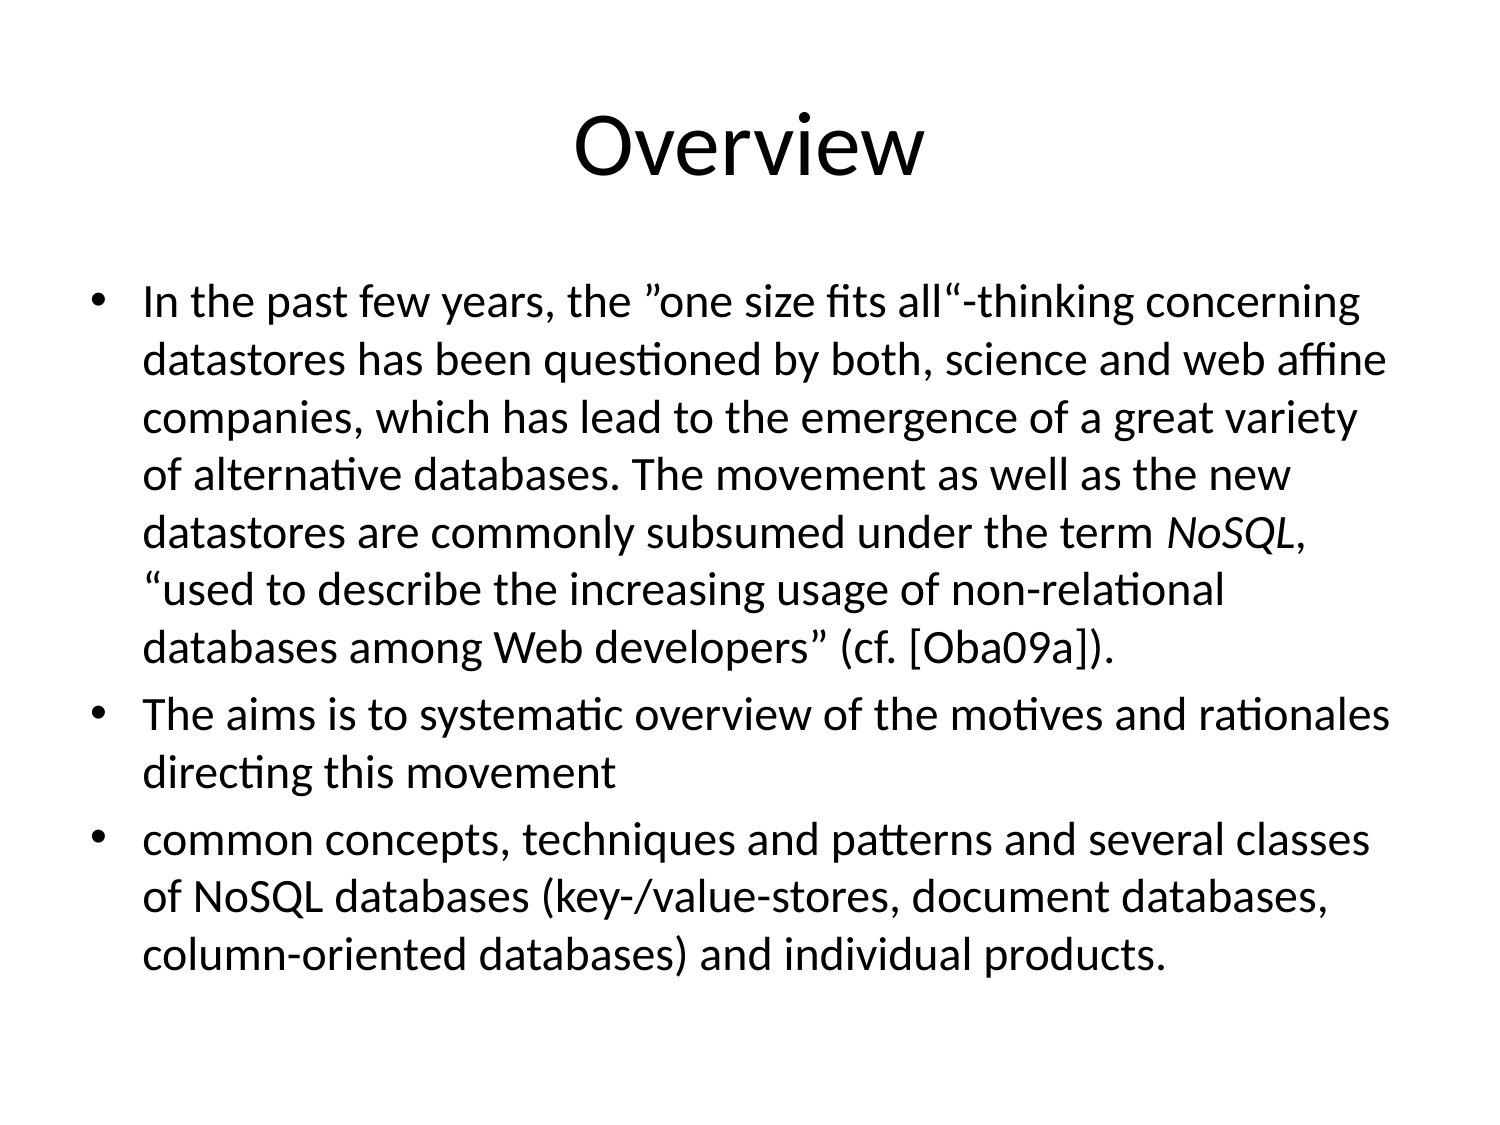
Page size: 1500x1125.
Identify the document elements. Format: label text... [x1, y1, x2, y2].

list In the past few years, the ”one size fits all“-thinking concerning datastores has been questioned by both, science and web affine companies, which has lead to the emergence of a great variety of alternative databases. The movement as well as the new datastores are commonly subsumed under the term NoSQL, “used to describe the increasing usage of non-relational databases among Web developers” (cf. [Oba09a]). The aims is to systematic overview of the motives and rationales directing this movement common concepts, techniques and patterns and several classes of NoSQL databases (key-/value-stores, document databases, column-oriented databases) and individual products. [75, 262, 1425, 1005]
title Overview [75, 45, 1425, 233]
